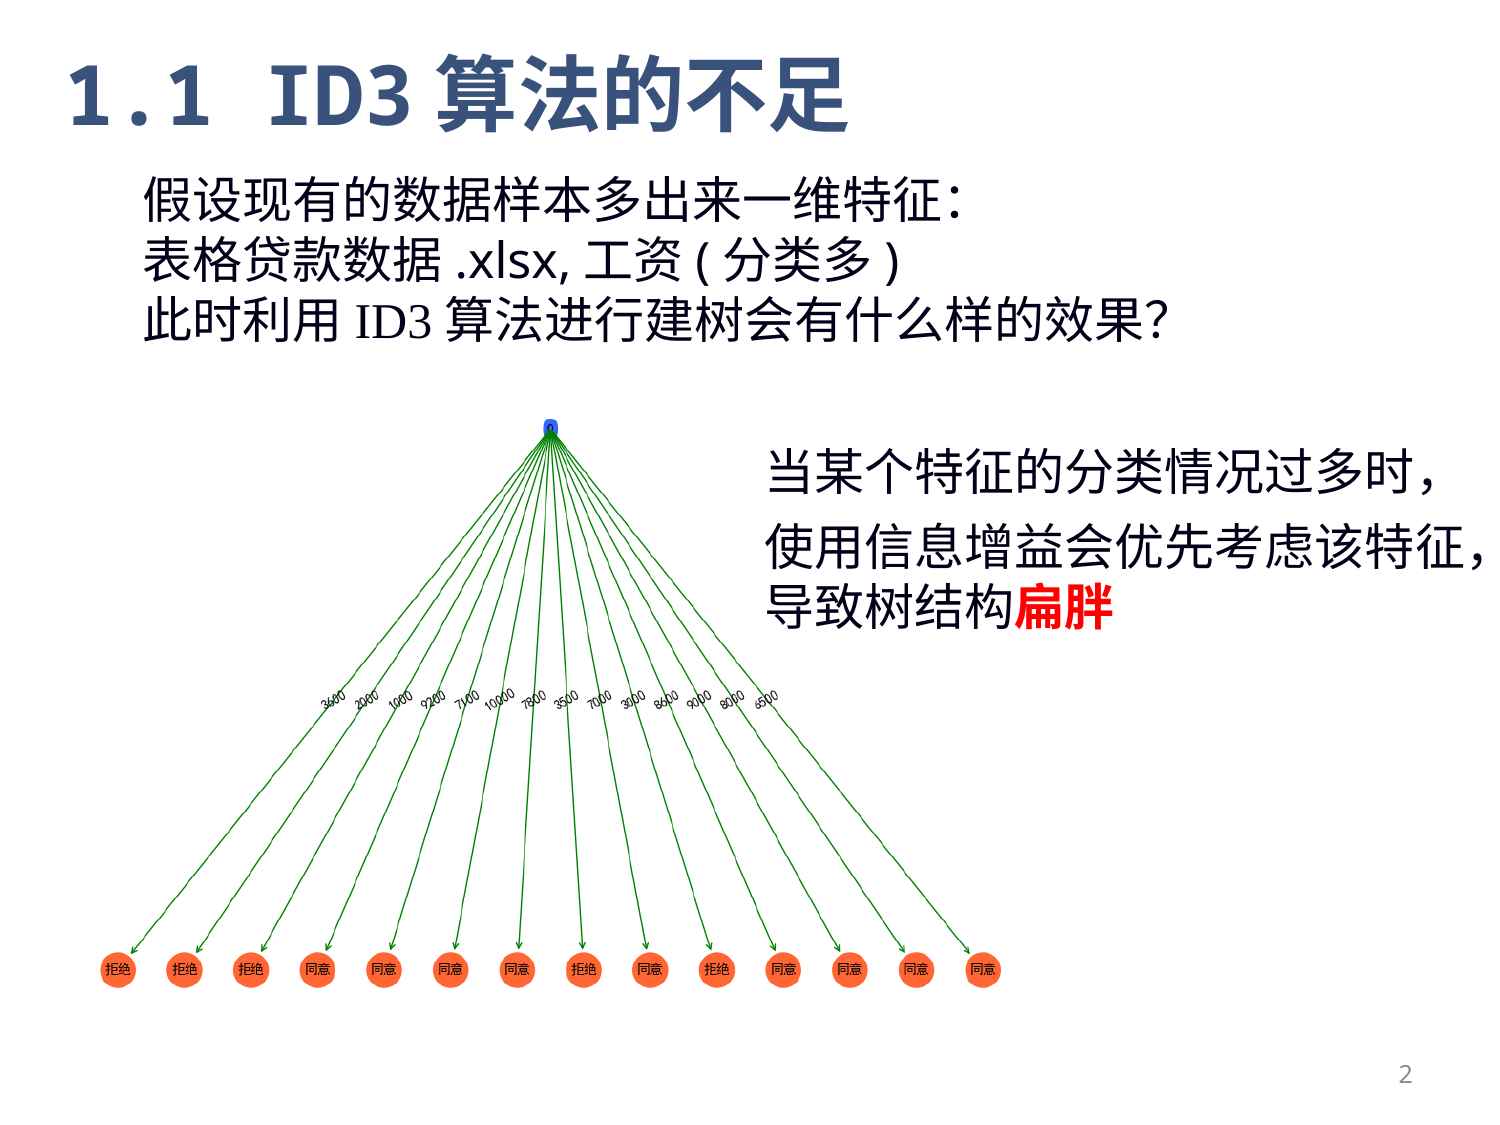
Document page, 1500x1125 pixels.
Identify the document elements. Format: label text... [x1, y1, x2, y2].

title 1.1 ID3算法的不足 [49, 54, 1401, 197]
text_box 当某个特征的分类情况过多时，使用信息增益会优先考虑该特征， 导致树结构扁胖 [1136, 417, 1500, 643]
picture [0, 344, 1136, 1047]
text_box 假设现有的数据样本多出来一维特征： 表格贷款数据.xlsx,工资(分类多) 此时利用ID3算法进行建树会有什么样的效果？ [127, 160, 1209, 356]
